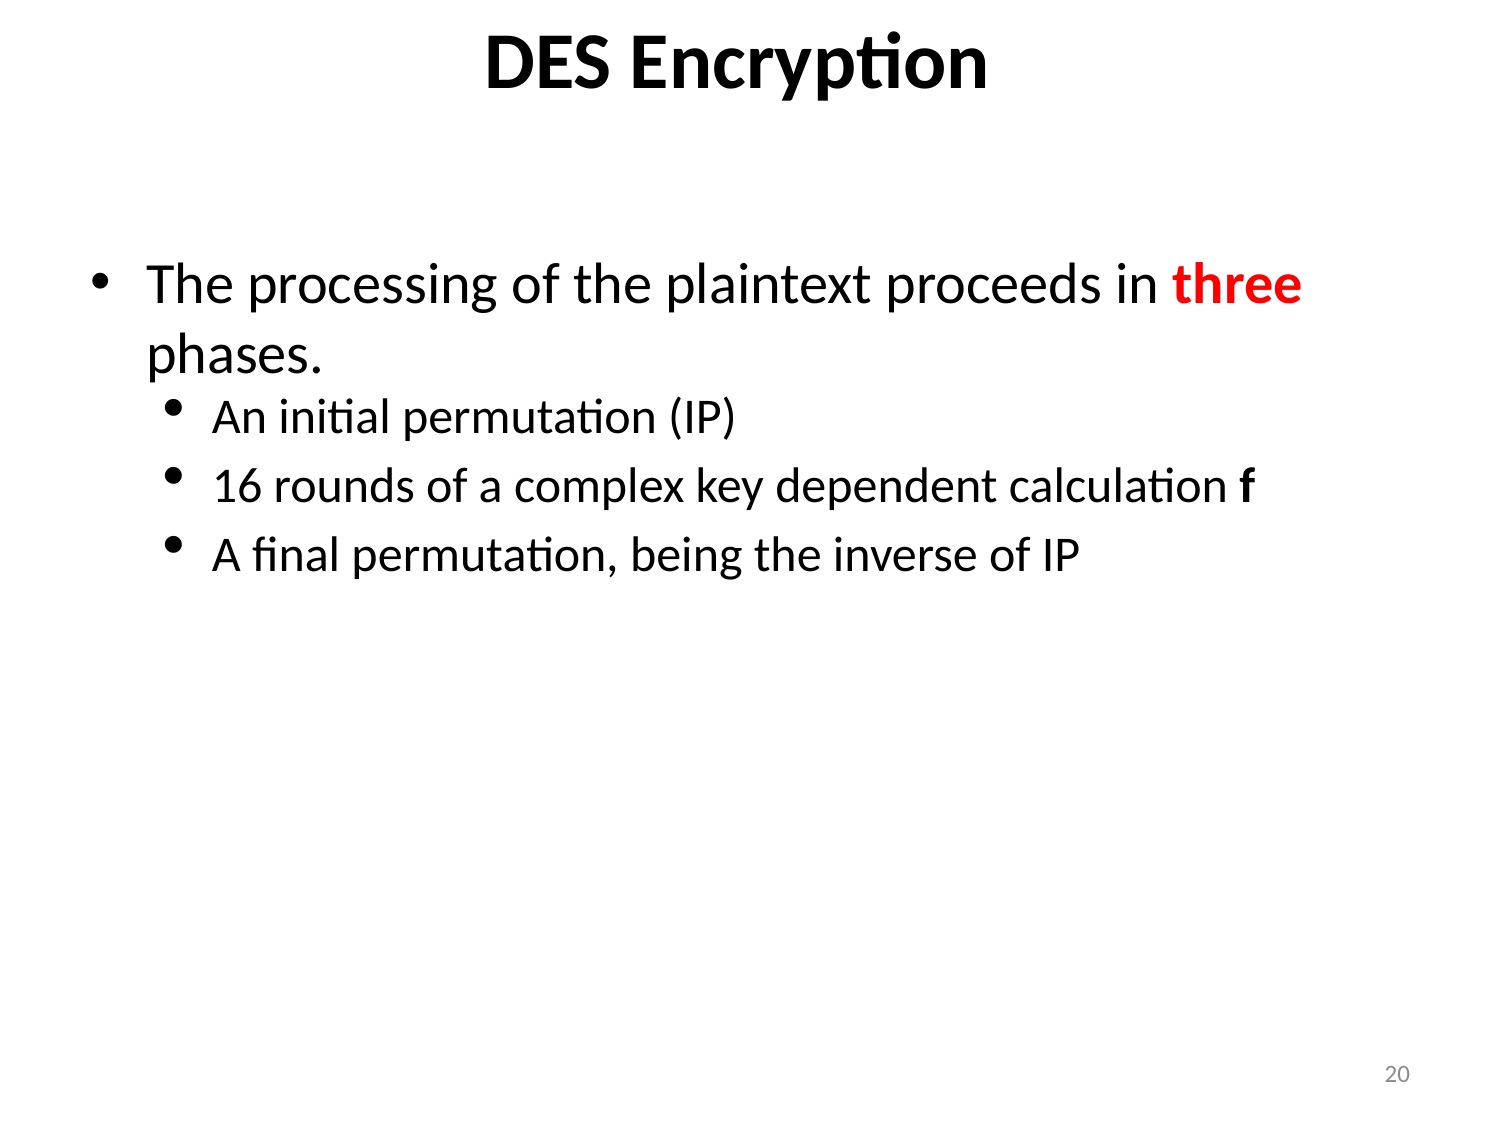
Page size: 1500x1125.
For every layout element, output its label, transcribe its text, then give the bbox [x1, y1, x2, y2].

list The processing of the plaintext proceeds in three phases. An initial permutation (IP) 16 rounds of a complex key dependent calculation f A final permutation, being the inverse of IP [75, 237, 1425, 980]
title DES Encryption [62, 0, 1413, 113]
slide_number 20 [1074, 1042, 1425, 1103]
